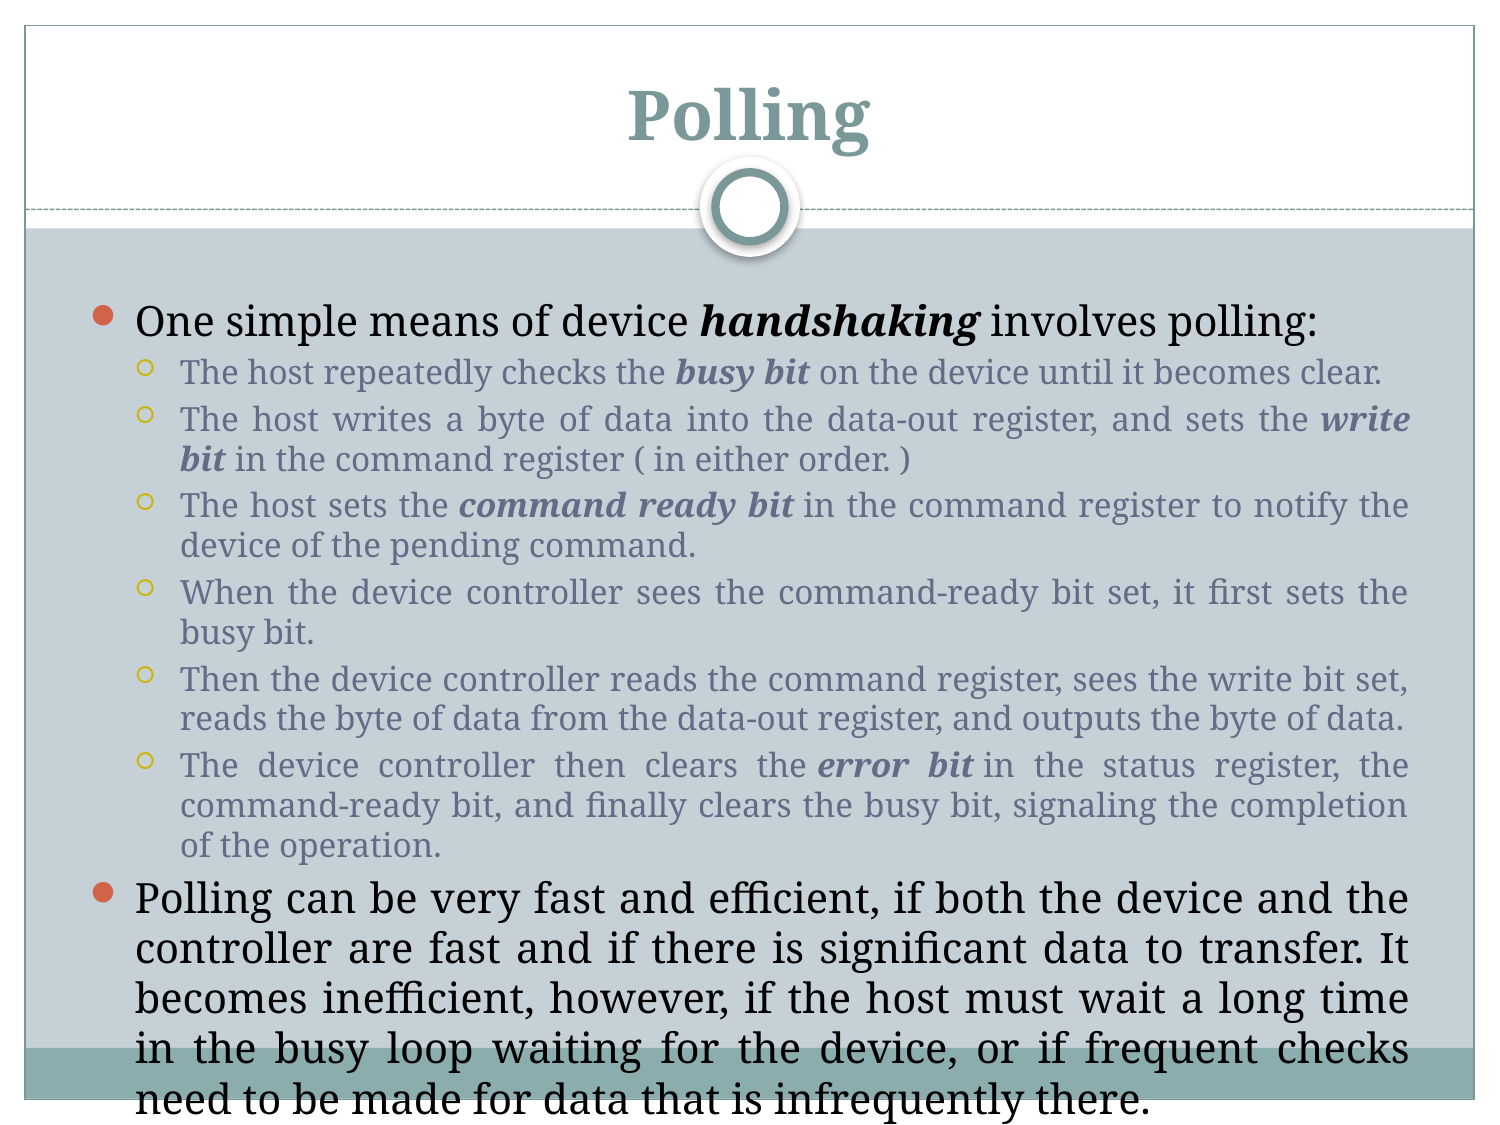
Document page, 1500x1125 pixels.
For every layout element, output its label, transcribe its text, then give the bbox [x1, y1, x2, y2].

list One simple means of device handshaking involves polling: The host repeatedly checks the busy bit on the device until it becomes clear. The host writes a byte of data into the data-out register, and sets the write bit in the command register ( in either order. ) The host sets the command ready bit in the command register to notify the device of the pending command. When the device controller sees the command-ready bit set, it first sets the busy bit. Then the device controller reads the command register, sees the write bit set, reads the byte of data from the data-out register, and outputs the byte of data. The device controller then clears the error bit in the status register, the command-ready bit, and finally clears the busy bit, signaling the completion of the operation. Polling can be very fast and efficient, if both the device and the controller are fast and if there is significant data to transfer. It becomes inefficient, however, if the host must wait a long time in the busy loop waiting for the device, or if frequent checks need to be made for data that is infrequently there. [75, 287, 1425, 1038]
title Polling [49, 37, 1450, 162]
